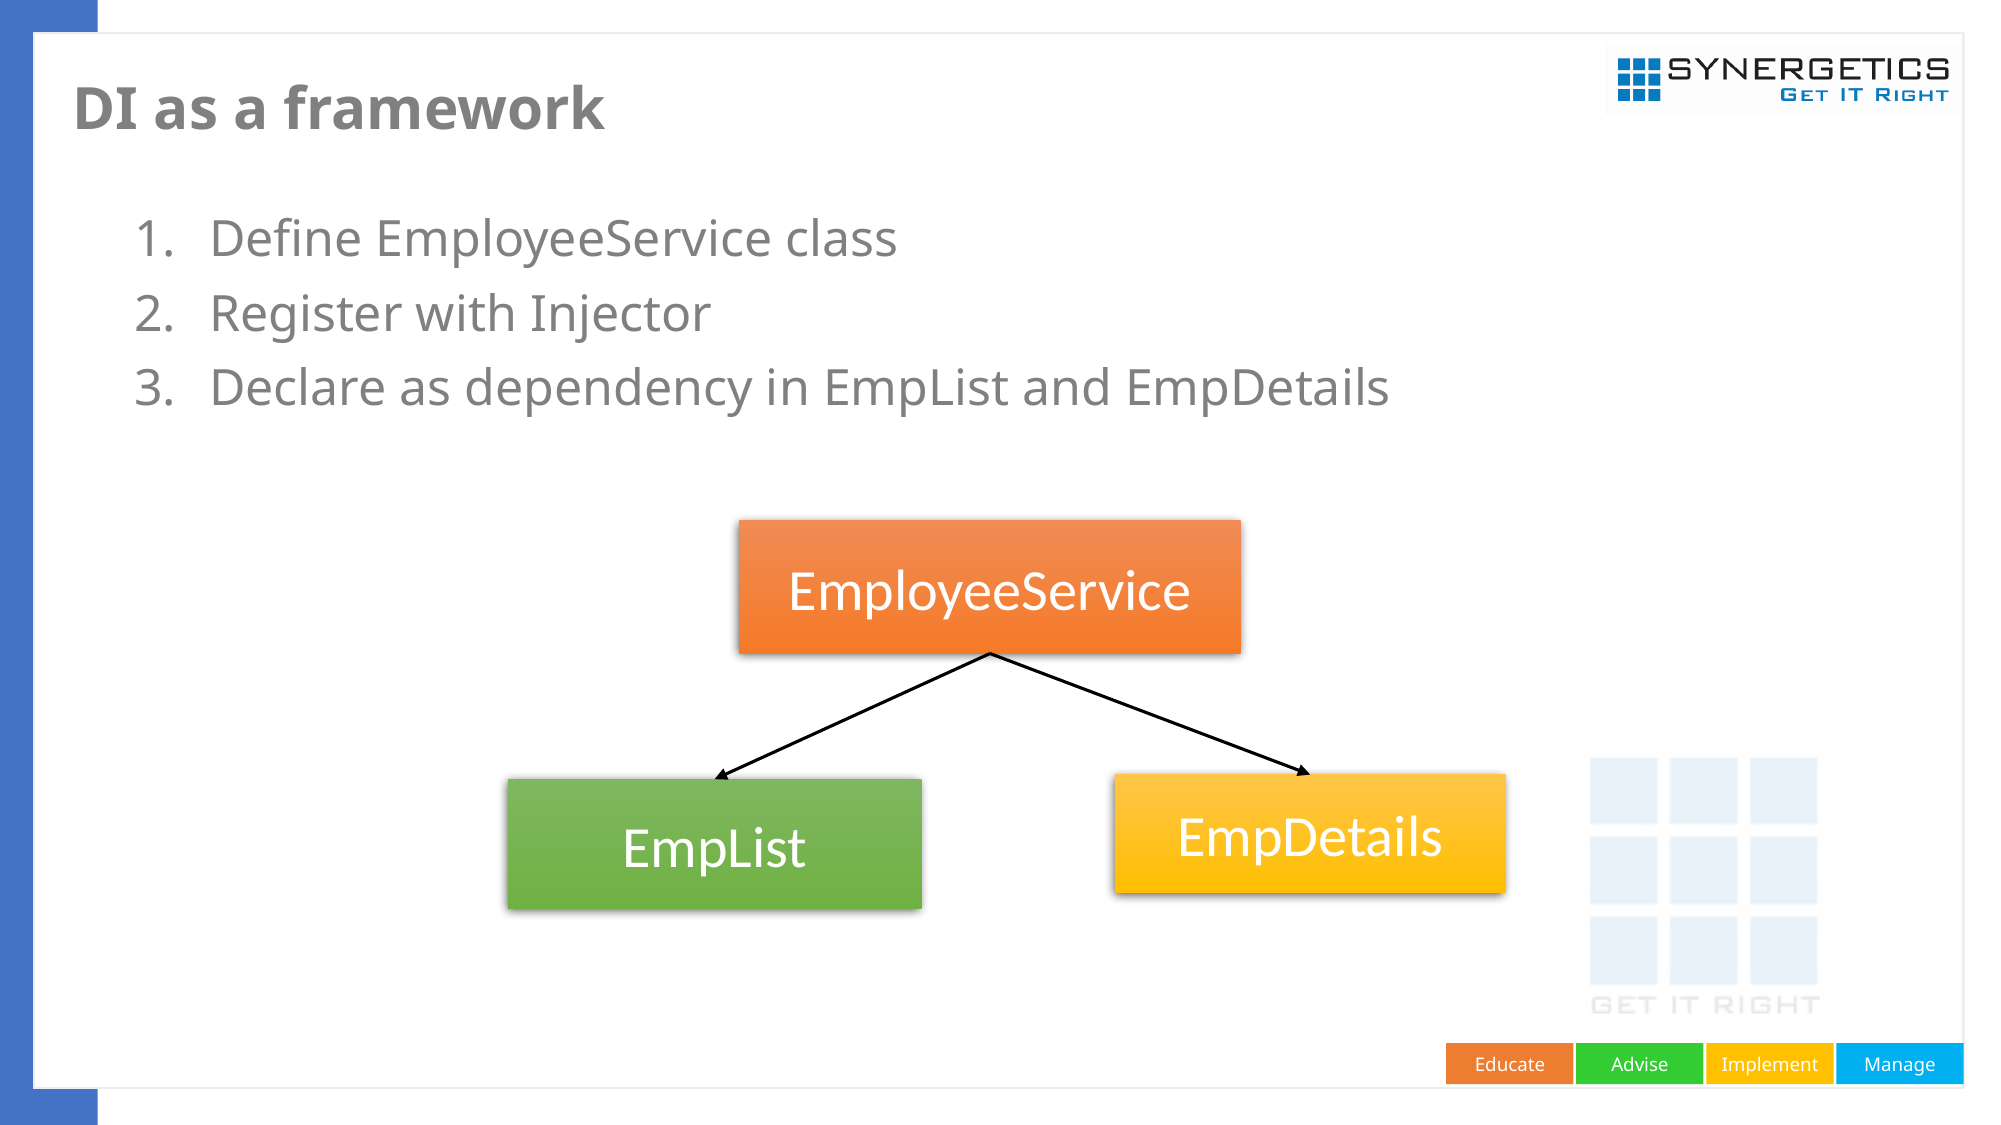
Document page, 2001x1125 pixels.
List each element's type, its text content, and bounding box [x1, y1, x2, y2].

text_box EmpDetails [1114, 774, 1506, 893]
picture [1607, 45, 1960, 114]
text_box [714, 653, 990, 780]
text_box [989, 653, 1311, 775]
list Define EmployeeService class Register with Injector Declare as dependency in EmpList and EmpDetails [119, 205, 1931, 1035]
text_box EmpList [507, 779, 922, 909]
text_box EmployeeService [739, 520, 1241, 653]
title DI as a framework [57, 45, 1607, 177]
